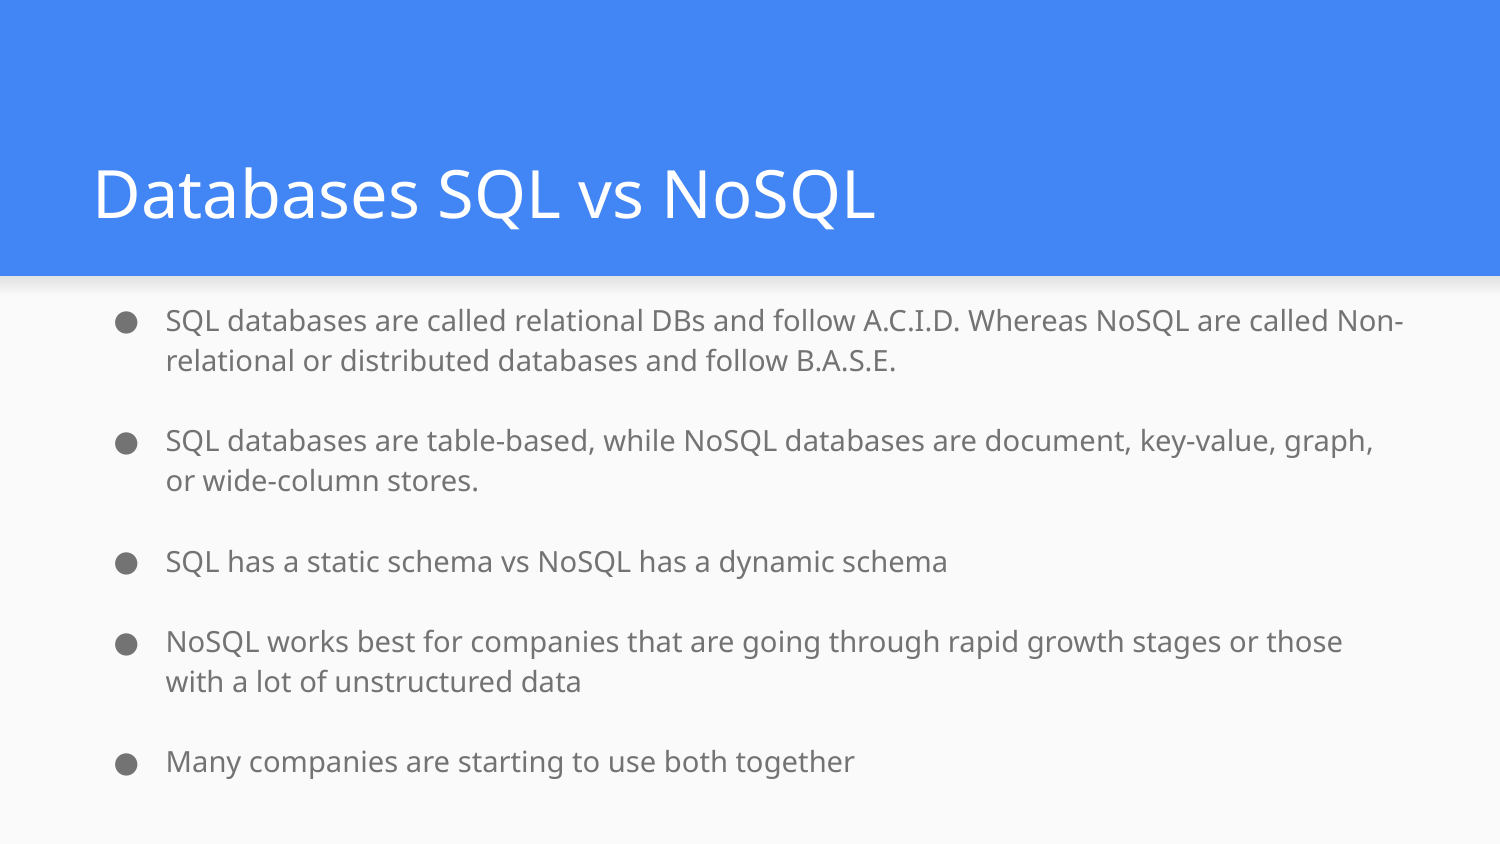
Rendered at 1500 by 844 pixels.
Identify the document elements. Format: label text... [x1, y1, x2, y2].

title Databases SQL vs NoSQL [77, 121, 1427, 248]
list SQL databases are called relational DBs and follow A.C.I.D. Whereas NoSQL are called Non-relational or distributed databases and follow B.A.S.E. SQL databases are table-based, while NoSQL databases are document, key-value, graph, or wide-column stores. SQL has a static schema vs NoSQL has a dynamic schema NoSQL works best for companies that are going through rapid growth stages or those with a lot of unstructured data Many companies are starting to use both together [75, 281, 1425, 803]
